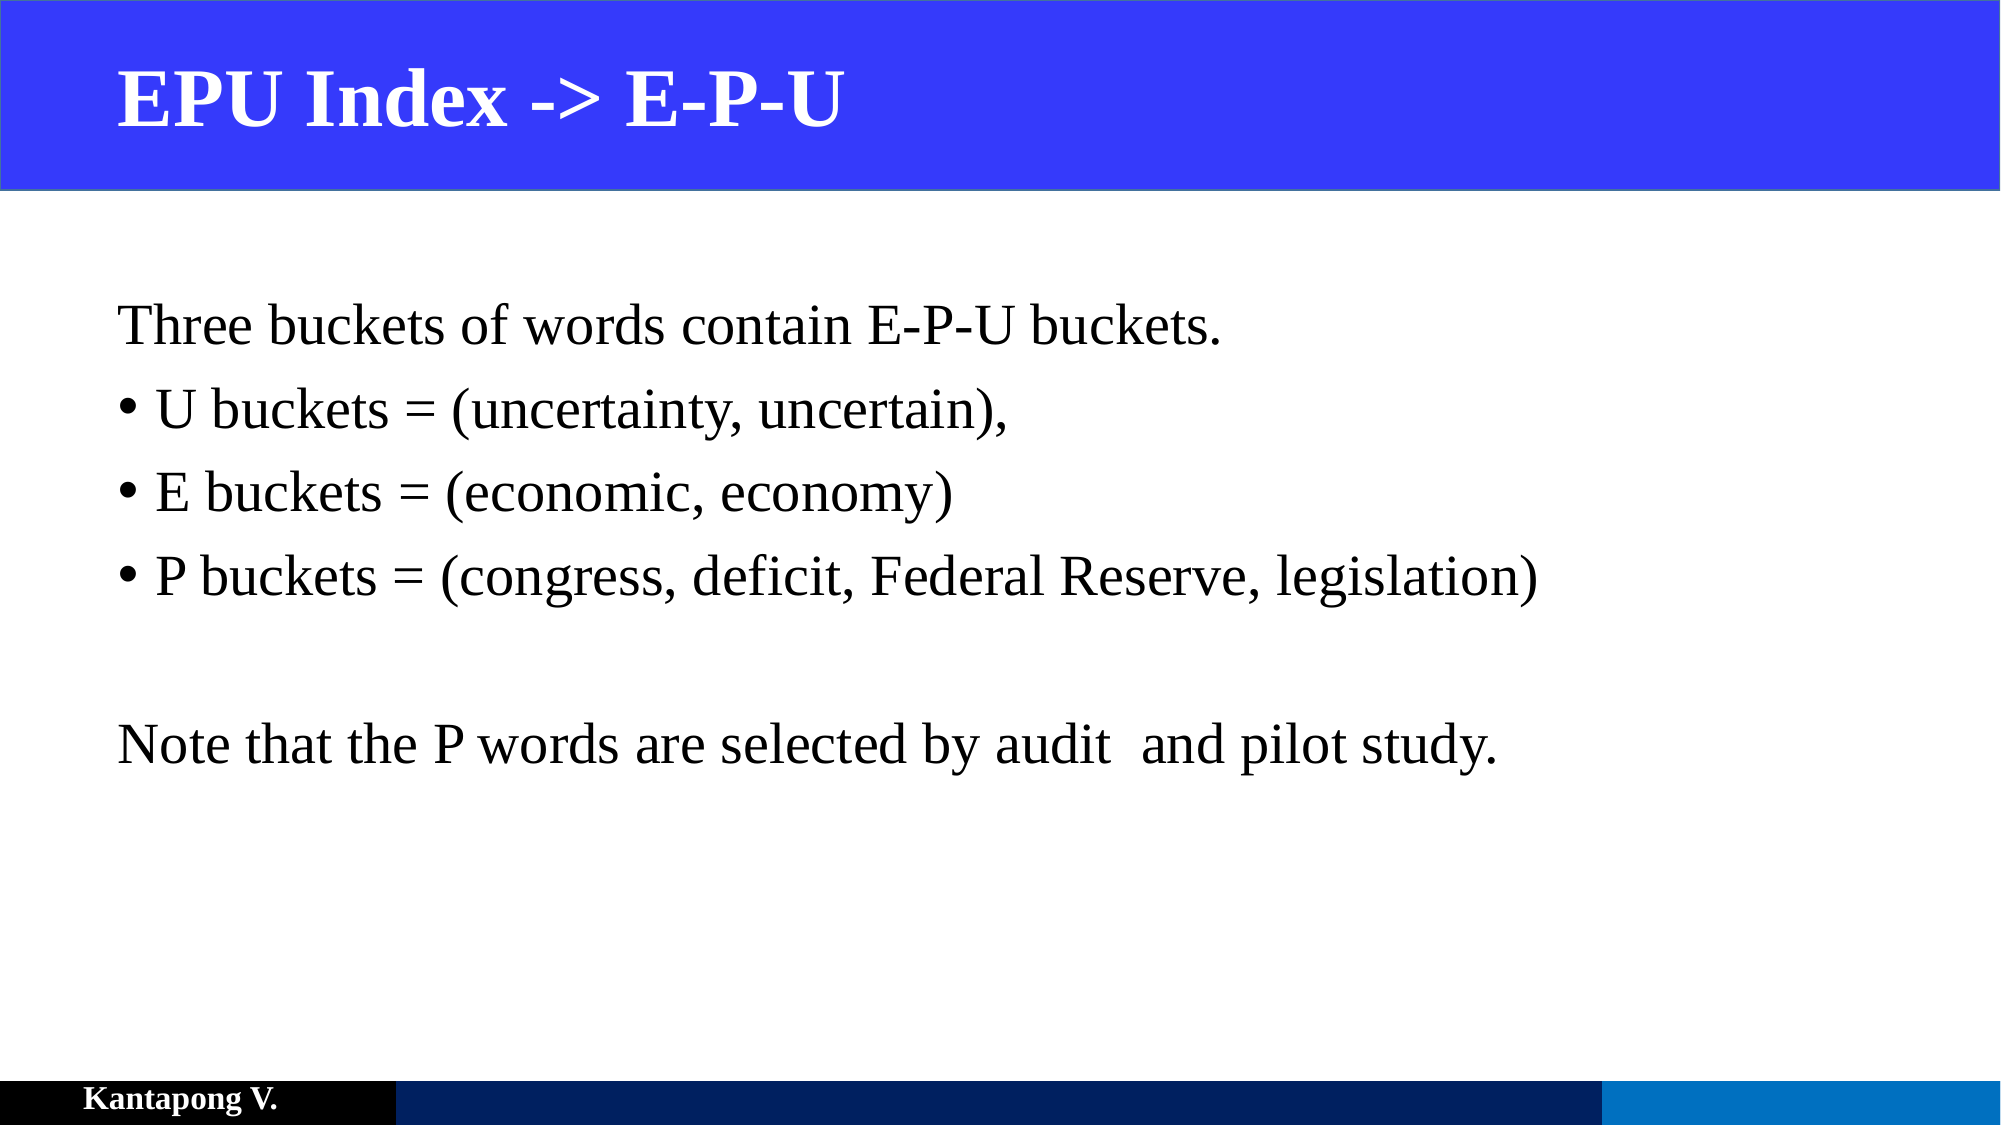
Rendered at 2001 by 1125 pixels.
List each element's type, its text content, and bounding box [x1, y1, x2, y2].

list Three buckets of words contain E-P-U buckets. U buckets = (uncertainty, uncertain), E buckets = (economic, economy) P buckets = (congress, deficit, Federal Reserve, legislation) Note that the P words are selected by audit and pilot study. [102, 286, 1863, 927]
title EPU Index -> E-P-U [102, 0, 1863, 208]
